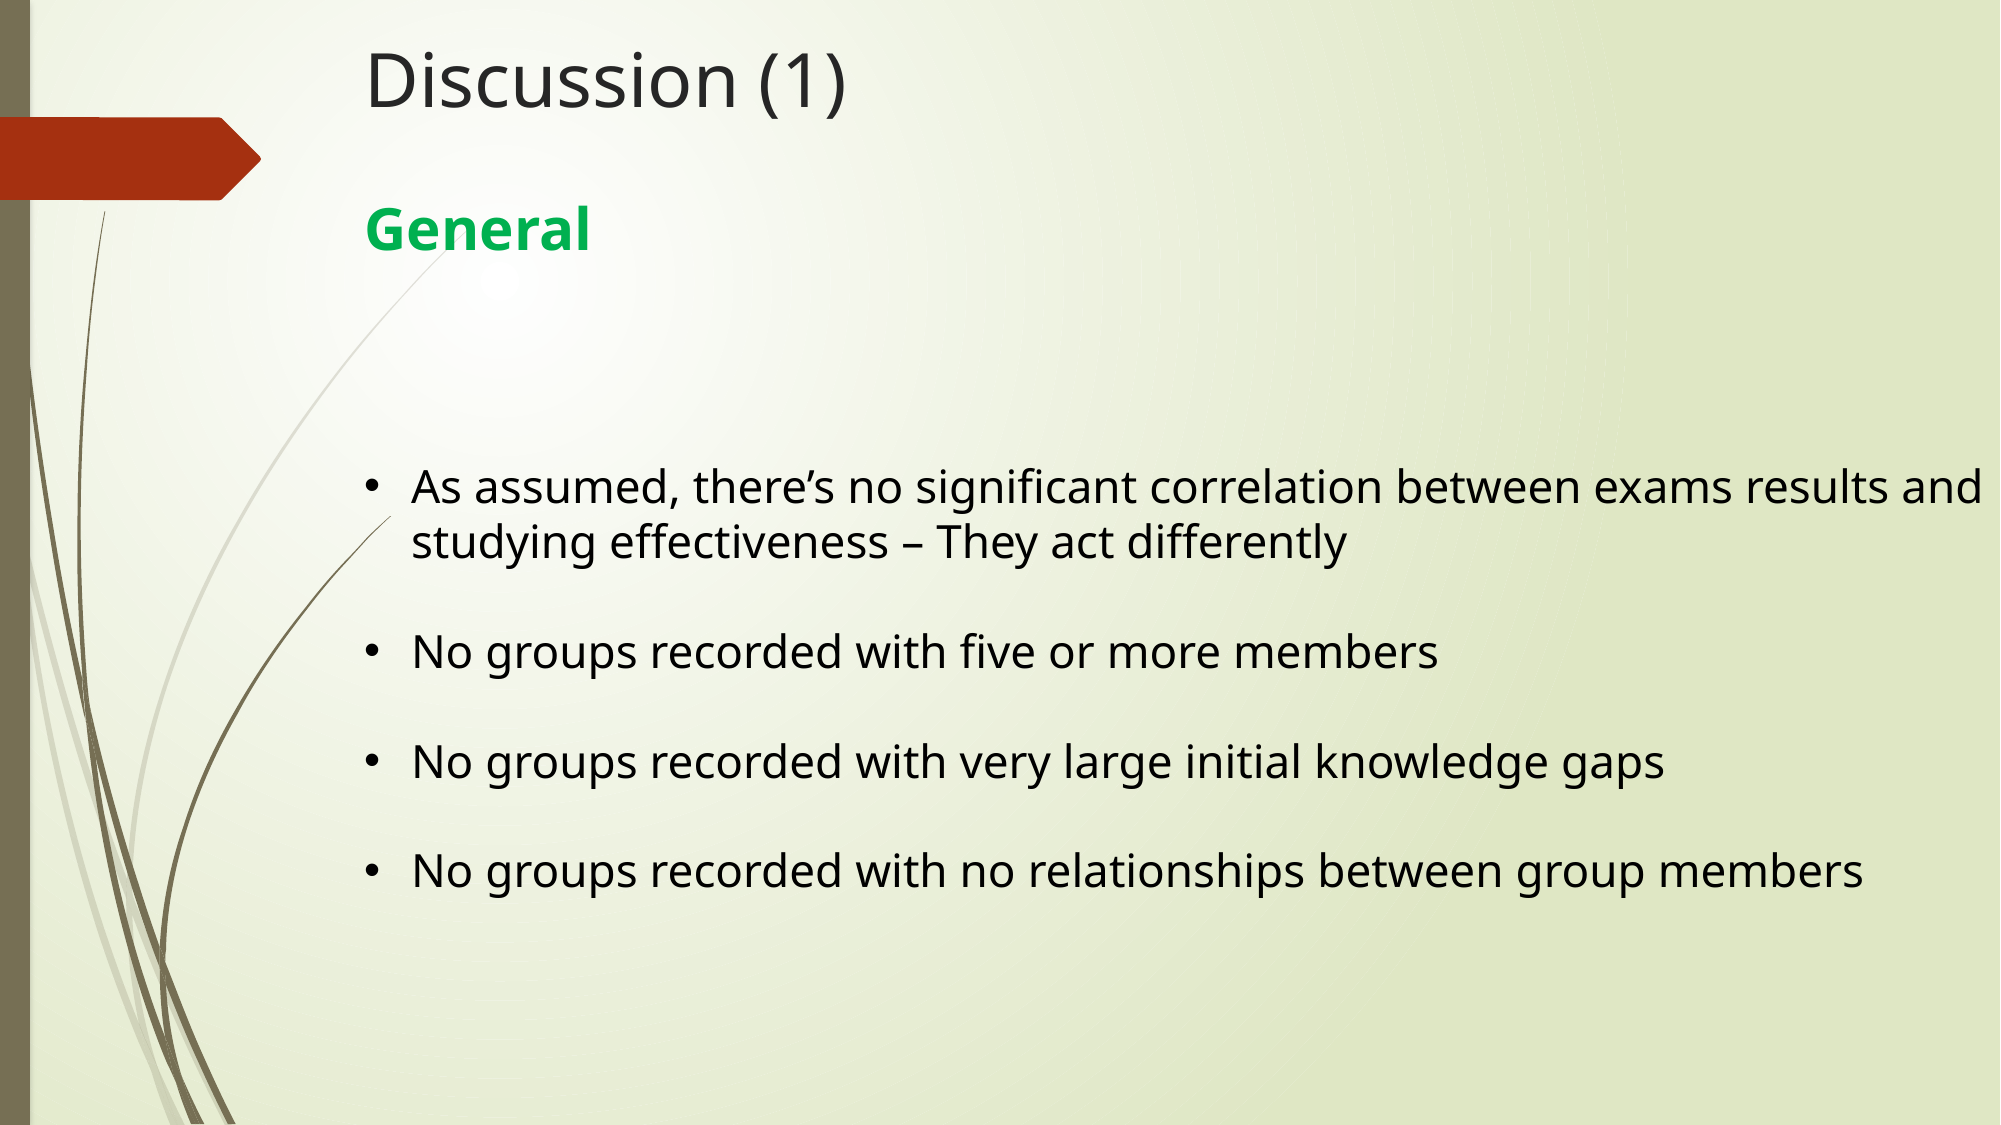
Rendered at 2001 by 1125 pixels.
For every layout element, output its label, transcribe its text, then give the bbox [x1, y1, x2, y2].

text_box As assumed, there’s no significant correlation between exams results and studying effectiveness – They act differently No groups recorded with five or more members No groups recorded with very large initial knowledge gaps No groups recorded with no relationships between group members [349, 449, 2000, 960]
title Discussion (1) General [349, 24, 1752, 449]
